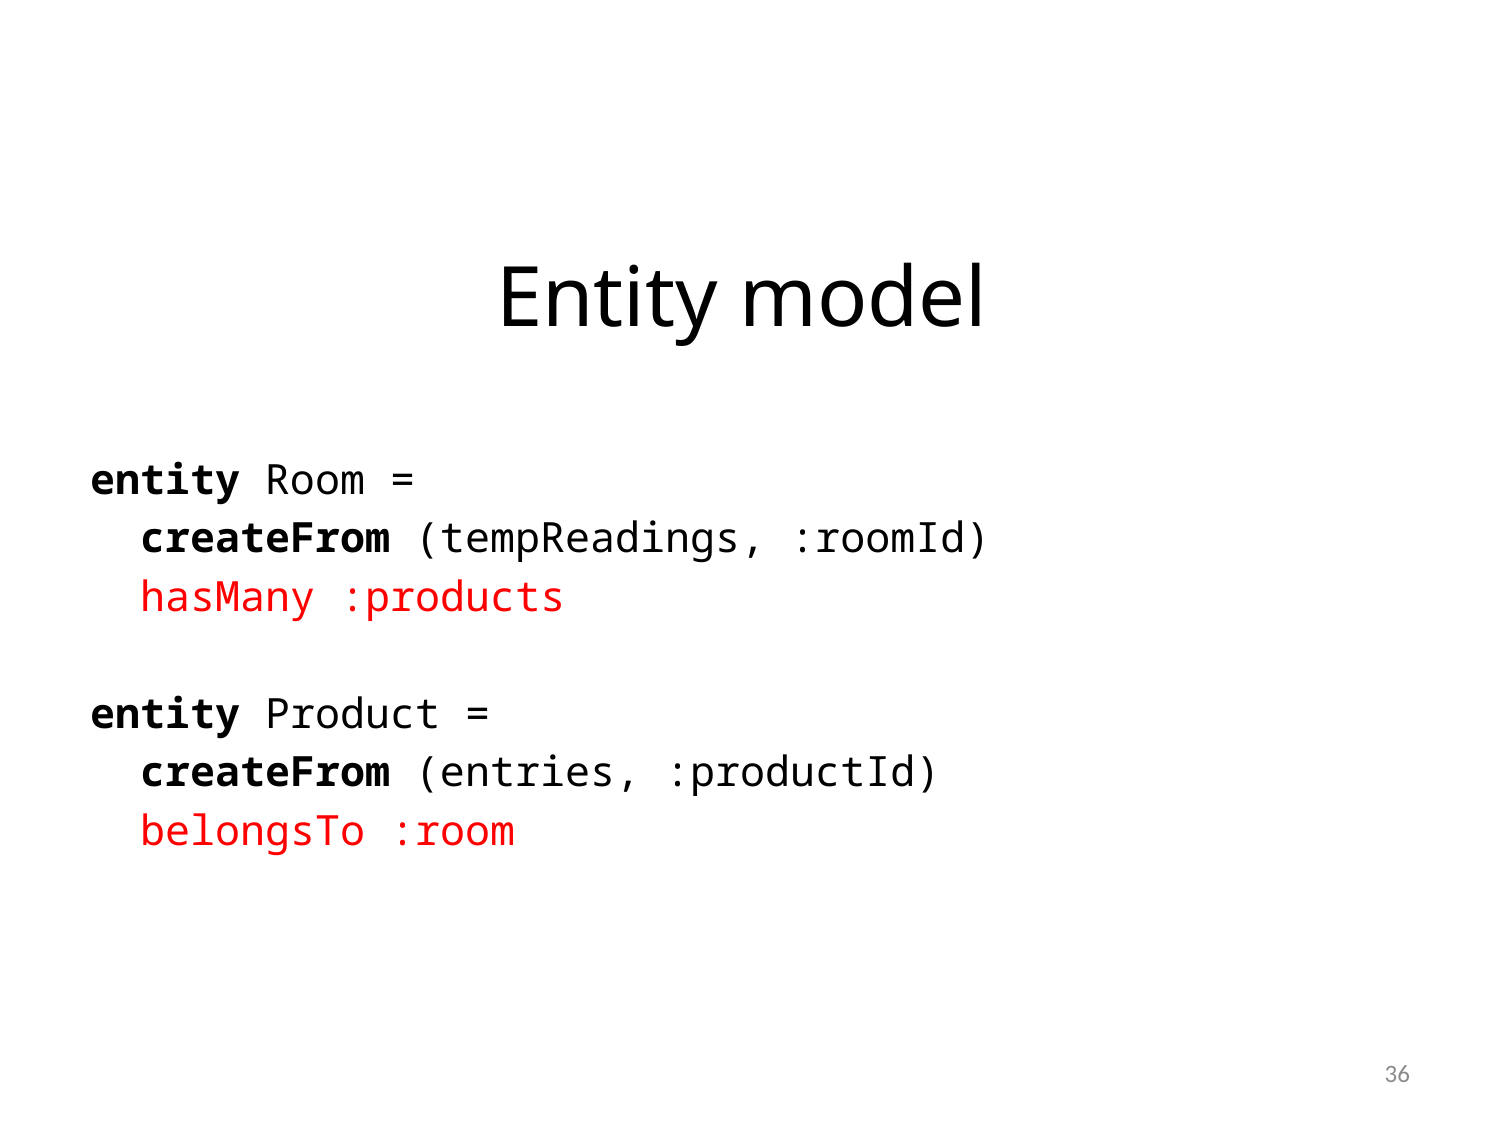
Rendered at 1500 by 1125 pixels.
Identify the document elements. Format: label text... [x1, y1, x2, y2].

slide_number 36 [1074, 1042, 1425, 1103]
text_box Entity model [199, 199, 1285, 387]
list entity Room = createFrom (tempReadings, :roomId) hasMany :products entity Product = createFrom (entries, :productId) belongsTo :room [75, 445, 1425, 947]
